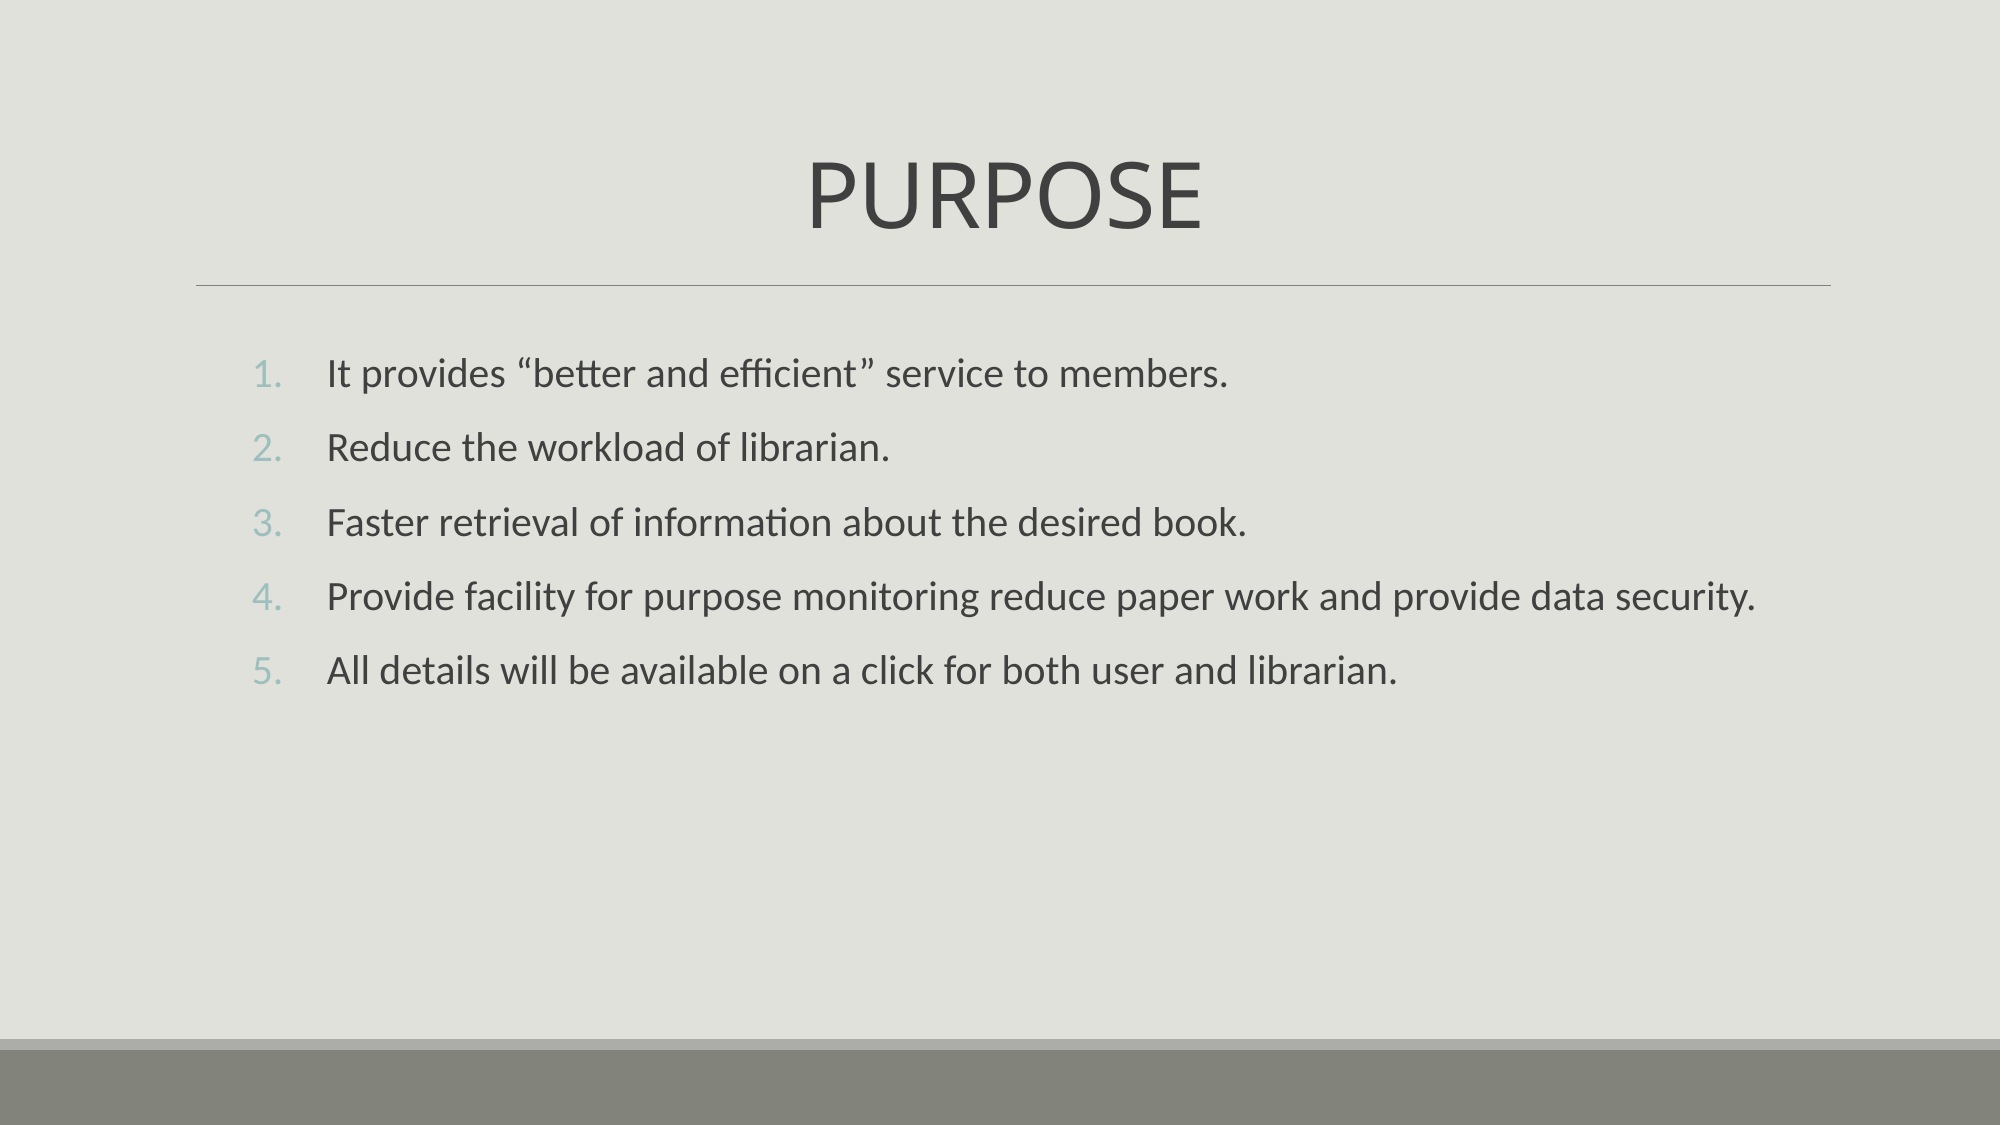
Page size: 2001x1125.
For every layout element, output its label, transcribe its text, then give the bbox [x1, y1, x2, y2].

list It provides “better and efficient” service to members. Reduce the workload of librarian. Faster retrieval of information about the desired book. Provide facility for purpose monitoring reduce paper work and provide data security. All details will be available on a click for both user and librarian. [251, 344, 1759, 981]
title PURPOSE [180, 78, 1830, 256]
